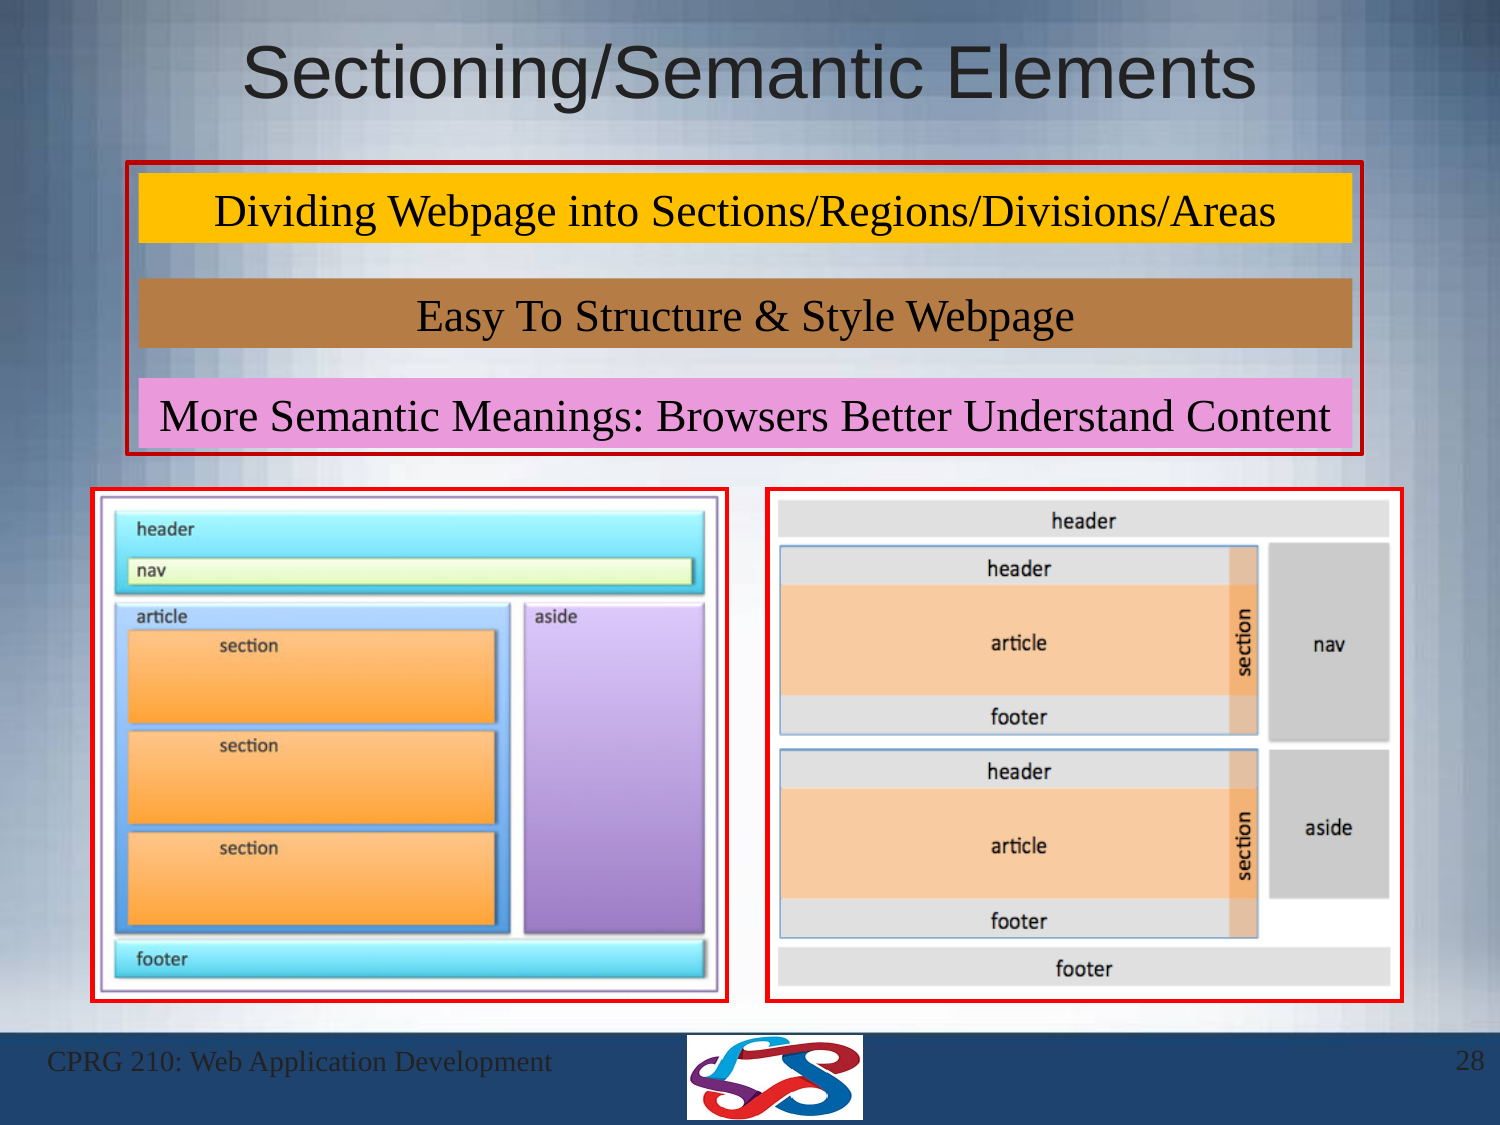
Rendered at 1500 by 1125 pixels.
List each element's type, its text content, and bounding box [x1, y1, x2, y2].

text_box 28 [1187, 1034, 1500, 1110]
picture [0, 0, 1500, 1125]
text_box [126, 162, 1363, 455]
footer CPRG 210: Web Application Development [0, 1035, 600, 1111]
title Sectioning/Semantic Elements [87, 0, 1413, 163]
